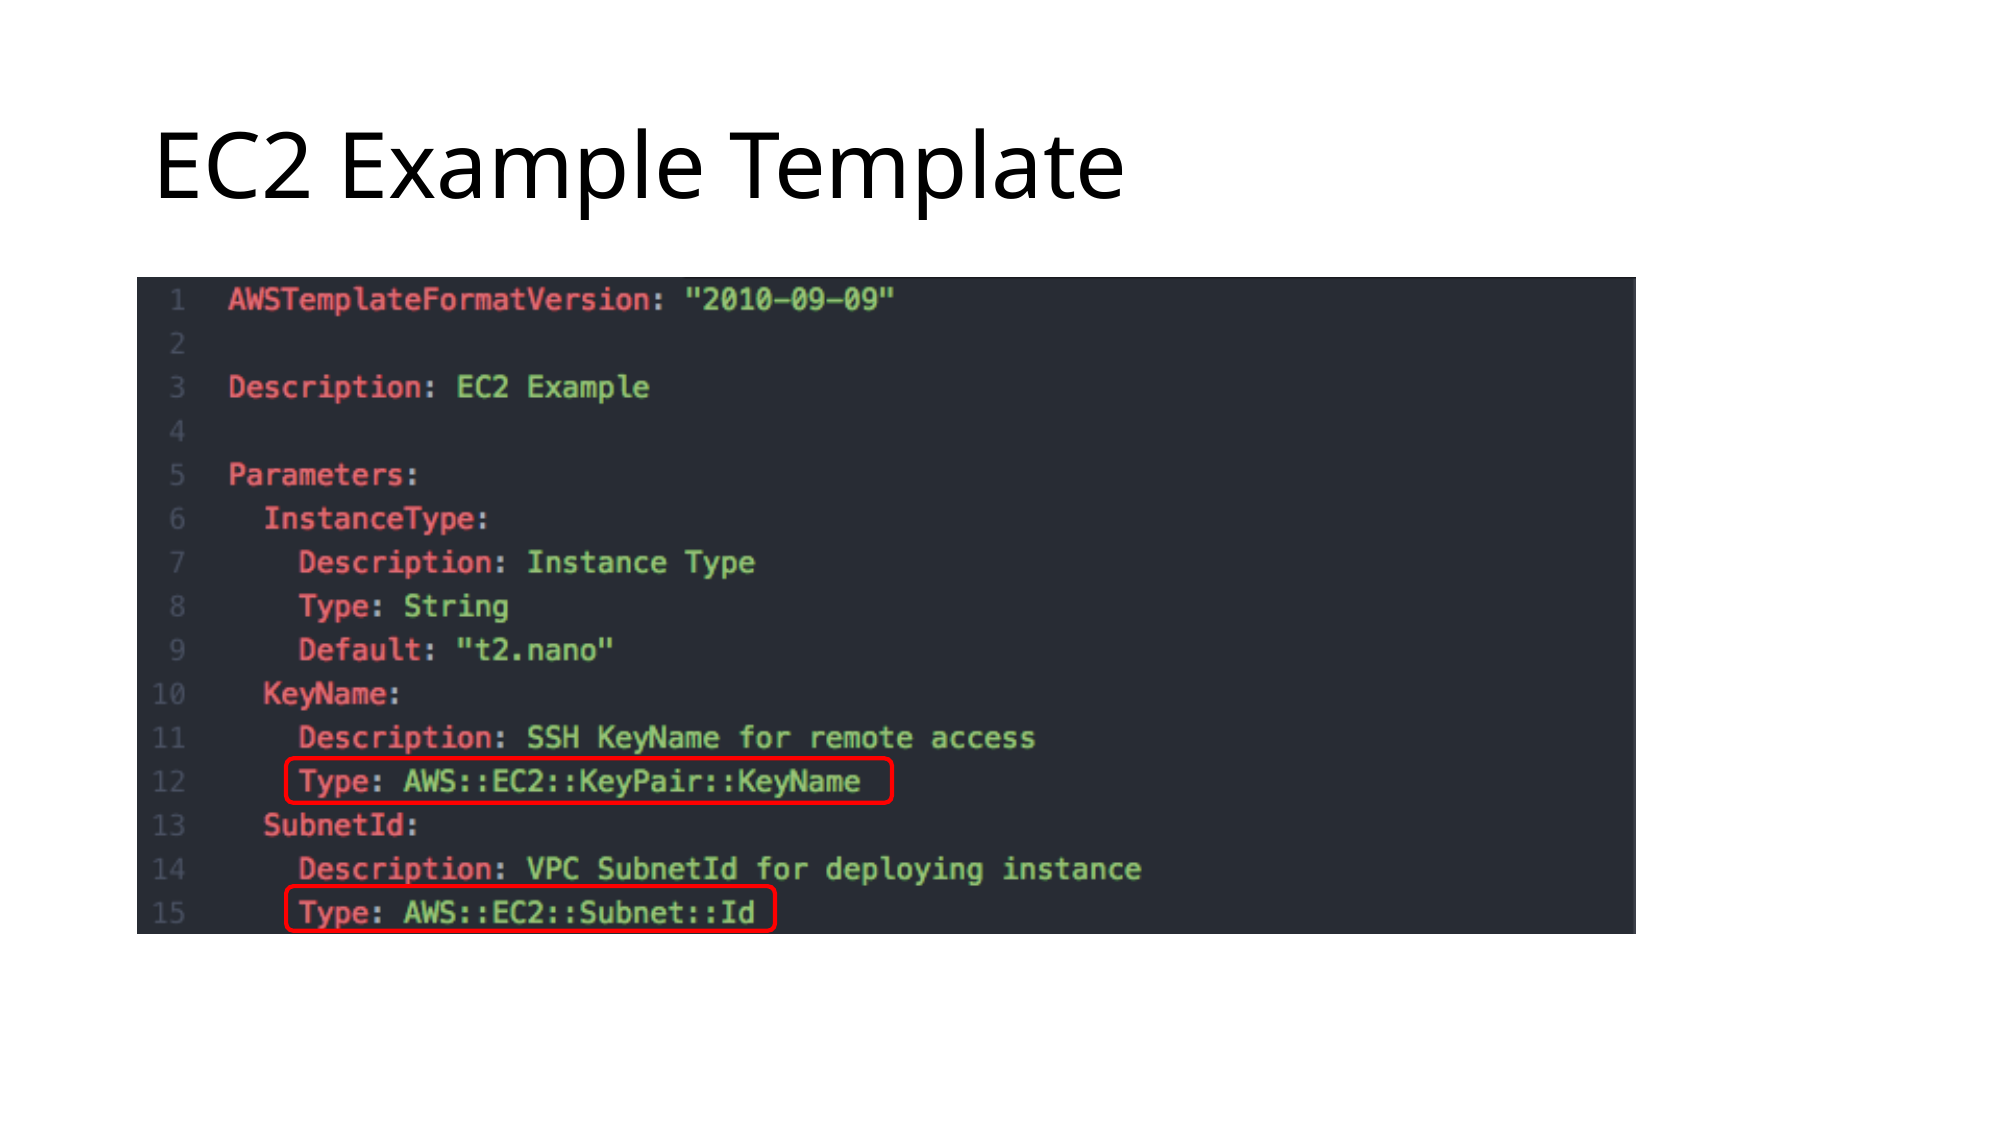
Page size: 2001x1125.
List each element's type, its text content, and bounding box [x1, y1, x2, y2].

title EC2 Example Template [137, 59, 1863, 278]
picture [137, 277, 1636, 934]
